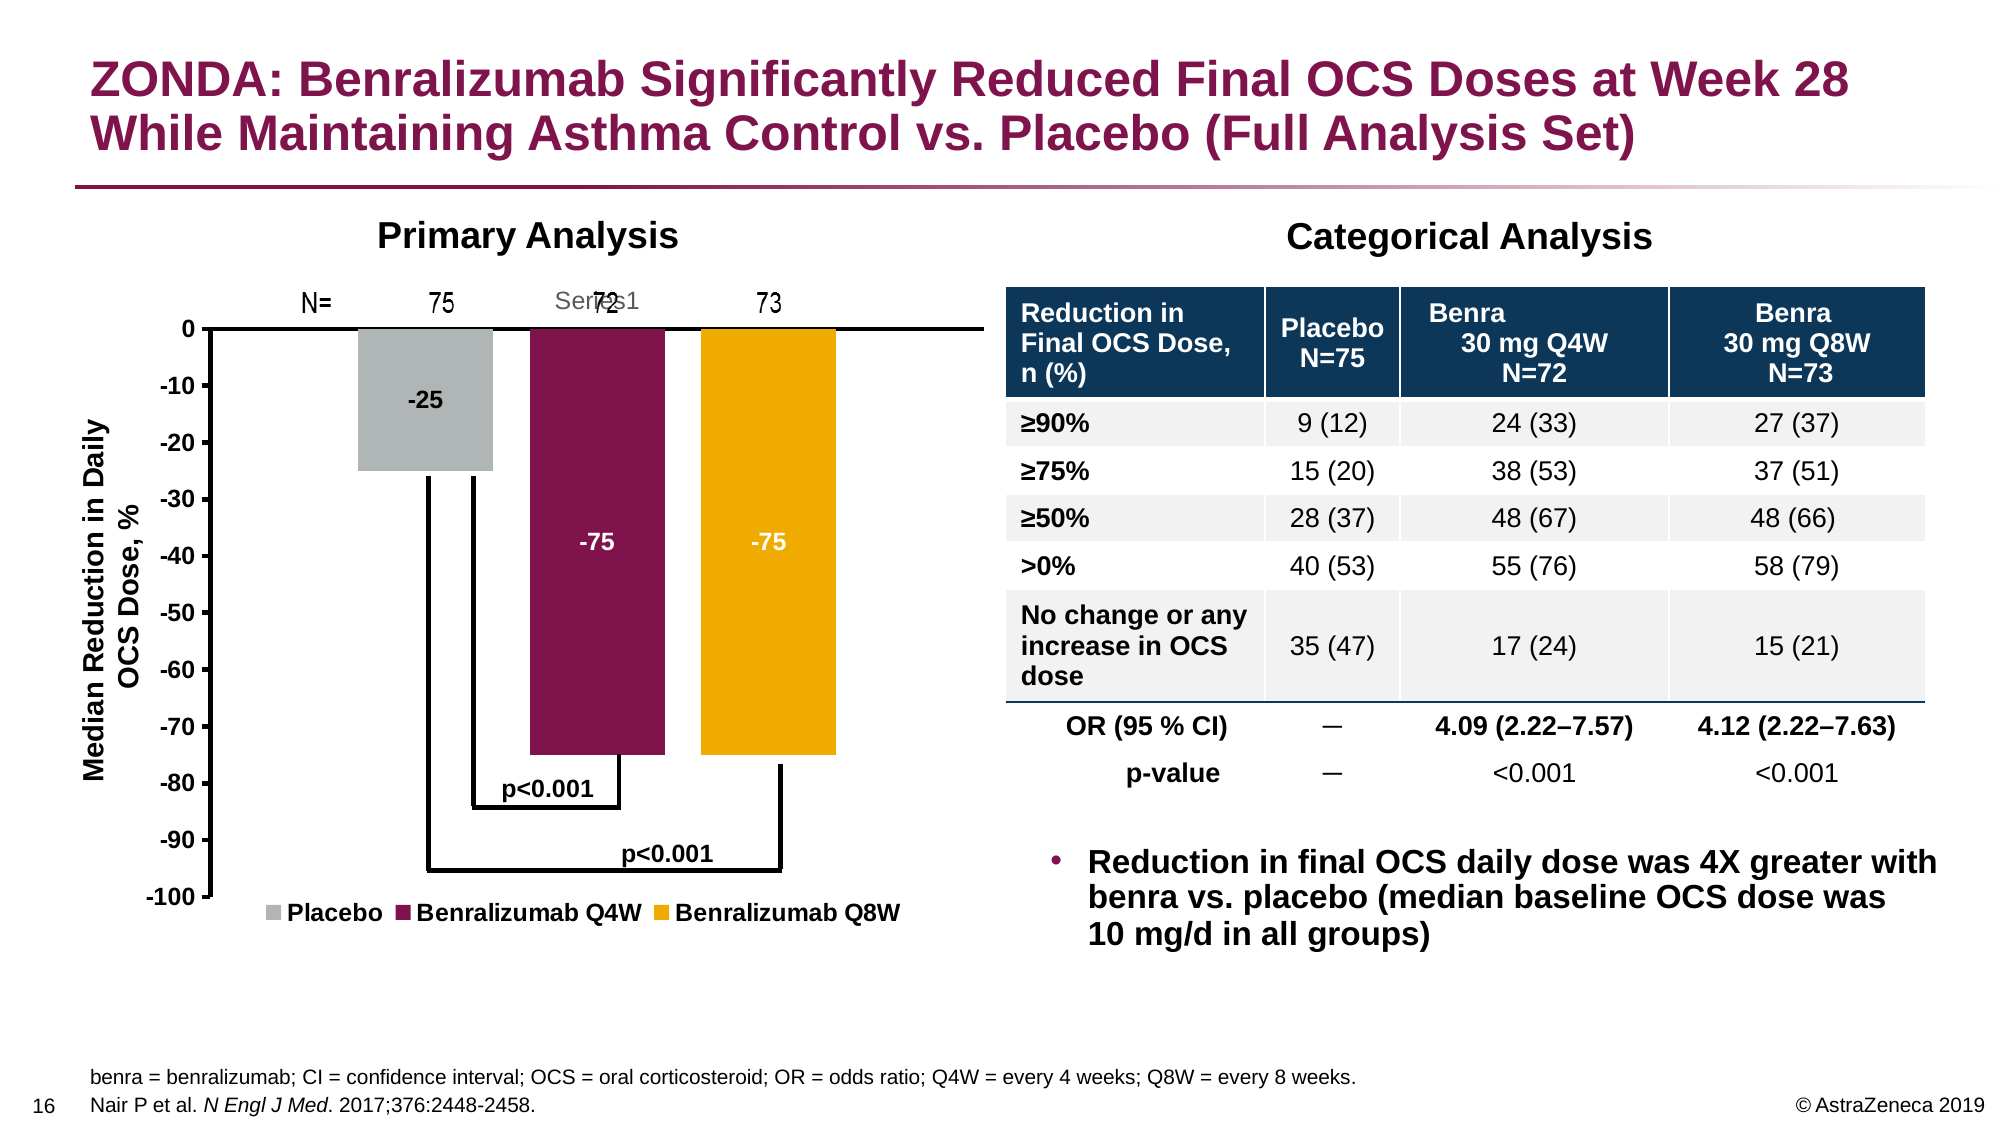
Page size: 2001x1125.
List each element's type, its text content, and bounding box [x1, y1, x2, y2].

table_header Benra 30 mg Q4W N=72 [1401, 287, 1668, 397]
text_box Median Reduction in Daily OCS Dose, % [66, 307, 145, 886]
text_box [145, 205, 1010, 958]
table_cell 38 (53) [1401, 448, 1668, 494]
table_cell 4.09 (2.22–7.57) [1401, 703, 1668, 749]
table_cell 27 (37) [1670, 402, 1925, 446]
table_header Reduction in Final OCS Dose, n (%) [1010, 287, 1264, 397]
table_cell 15 (20) [1266, 448, 1399, 494]
table_cell p-value [1010, 751, 1264, 797]
text_box Primary Analysis [96, 203, 960, 264]
table_cell 48 (66) [1670, 495, 1925, 541]
table_cell 58 (79) [1670, 543, 1925, 589]
table_cell ≥90% [1010, 402, 1264, 446]
table_cell 40 (53) [1266, 543, 1399, 589]
list benra = benralizumab; CI = confidence interval; OCS = oral corticosteroid; OR = odds ratio; Q4W = every 4 weeks; Q8W = every 8 weeks. Nair P et al. N Engl J Med. 2017;376:2448-2458. [75, 959, 1692, 1125]
table_cell 48 (67) [1401, 495, 1668, 541]
table_cell OR (95 % CI) [1010, 703, 1264, 749]
table_cell ─ [1266, 751, 1399, 797]
table_cell ≥75% [1010, 448, 1264, 494]
table_cell 37 (51) [1670, 448, 1925, 494]
table_cell No change or any increase in OCS dose [1010, 590, 1264, 701]
table_header PlaceboN=75 [1266, 287, 1399, 397]
table_cell <0.001 [1401, 751, 1668, 797]
table_header Benra 30 mg Q8W N=73 [1670, 287, 1925, 397]
text_box Reduction in final OCS daily dose was 4X greater with benra vs. placebo (median baseline OCS dose was 10 mg/d in all groups) [1026, 837, 1973, 960]
table_cell <0.001 [1670, 751, 1925, 797]
table_cell 28 (37) [1266, 495, 1399, 541]
table_cell 35 (47) [1266, 590, 1399, 701]
table_cell 4.12 (2.22–7.63) [1670, 703, 1925, 749]
slide_number 15 [0, 1081, 75, 1125]
table_cell 55 (76) [1401, 543, 1668, 589]
table_cell ─ [1266, 703, 1399, 749]
title ZONDA: Benralizumab Significantly Reduced Final OCS Doses at Week 28 While Maintaining Asthma Control vs. Placebo (Full Analysis Set) [75, 37, 1925, 169]
table_cell 24 (33) [1401, 402, 1668, 446]
table_cell >0% [1010, 543, 1264, 589]
table_cell 17 (24) [1401, 590, 1668, 701]
table_cell 15 (21) [1670, 590, 1925, 701]
table_cell ≥50% [1010, 495, 1264, 541]
text_box Categorical Analysis [1038, 204, 1901, 264]
table_cell 9 (12) [1266, 402, 1399, 446]
